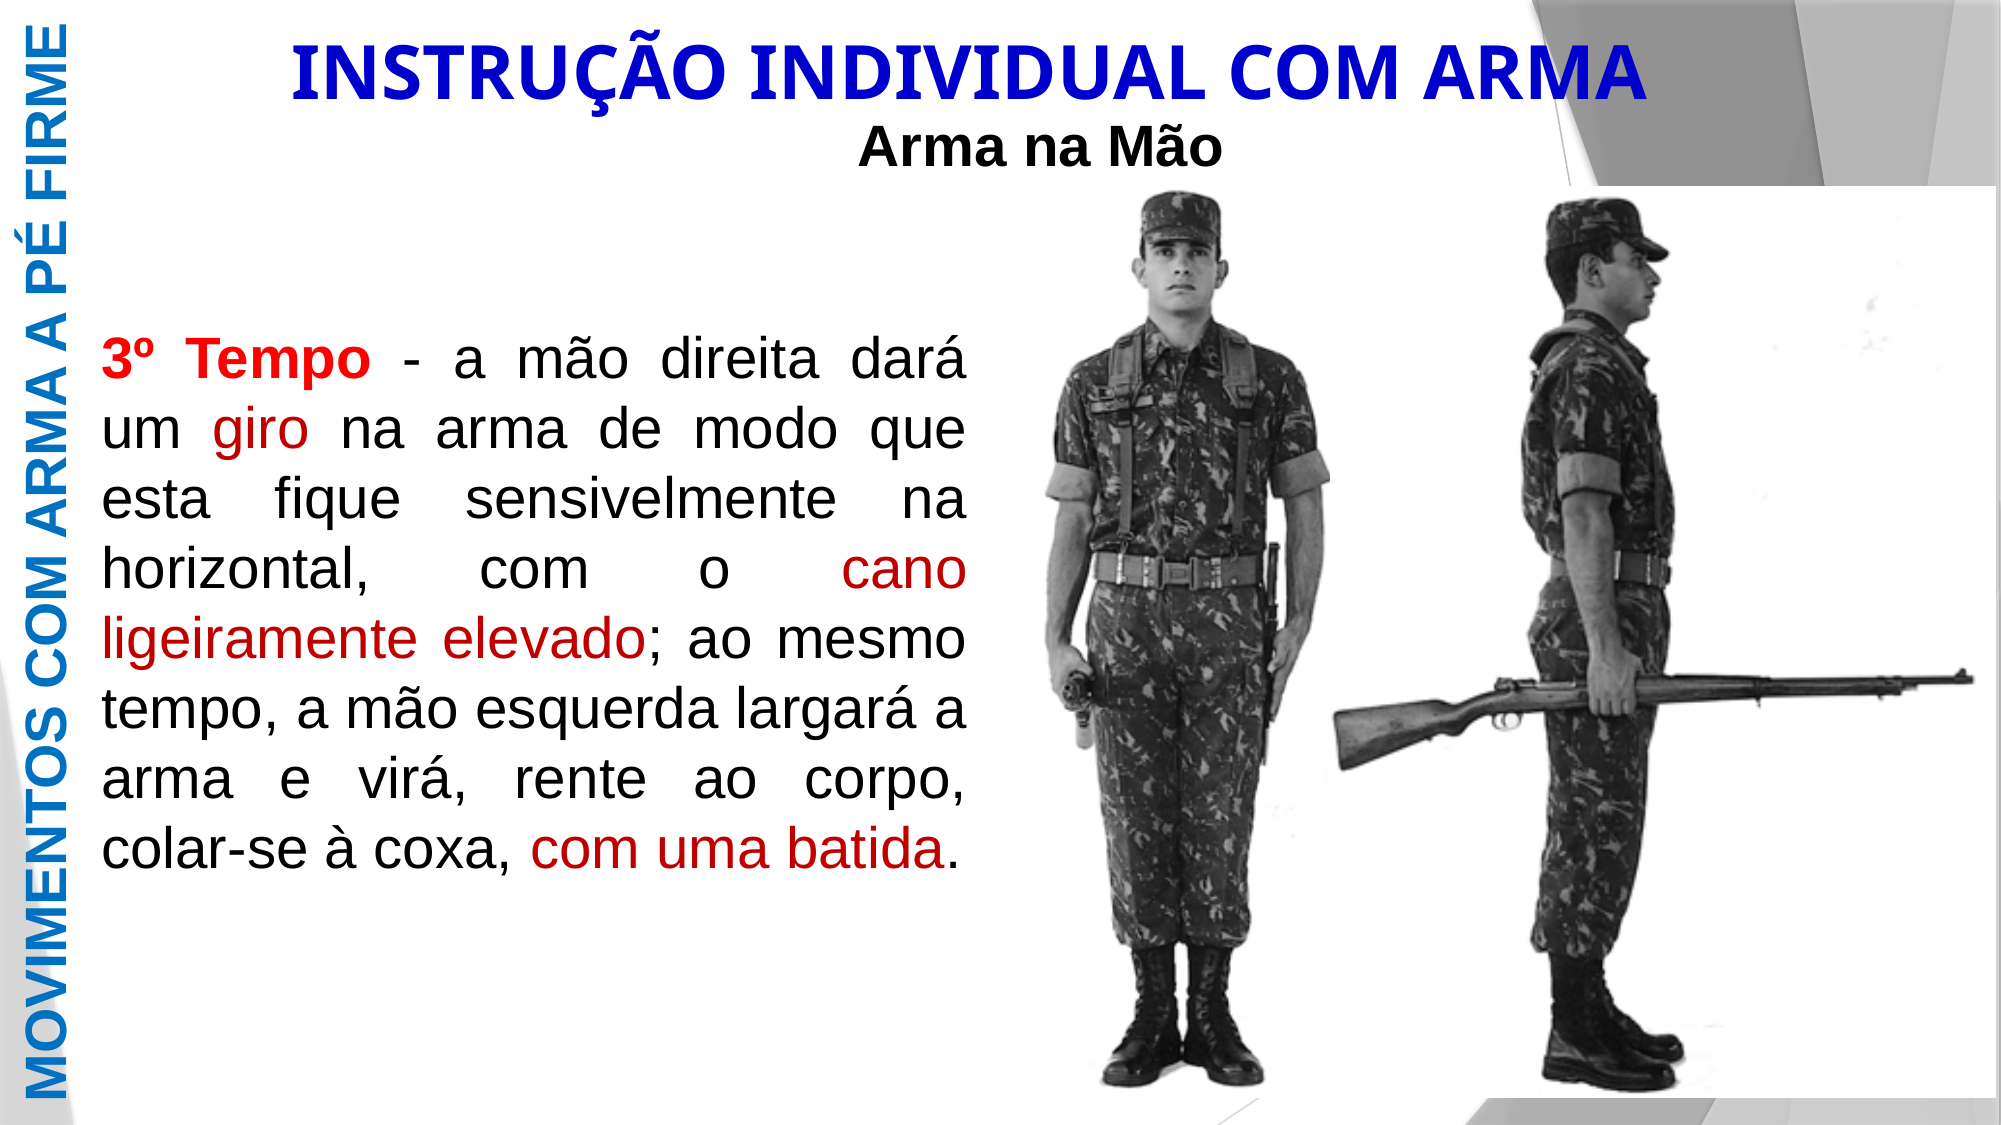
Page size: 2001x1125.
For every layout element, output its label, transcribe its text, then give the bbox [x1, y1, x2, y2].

picture [1025, 184, 1996, 1099]
text_box Arma na Mão [843, 100, 1239, 186]
text_box MOVIMENTOS COM ARMA A PÉ FIRME [0, 0, 86, 1125]
text_box 3º Tempo - a mão direita dará um giro na arma de modo que esta fique sensivelmente na horizontal, com o cano ligeiramente elevado; ao mesmo tempo, a mão esquerda largará a arma e virá, rente ao corpo, colar-se à coxa, com uma batida. [86, 312, 983, 888]
title INSTRUÇÃO INDIVIDUAL COM ARMA [264, 17, 1675, 146]
